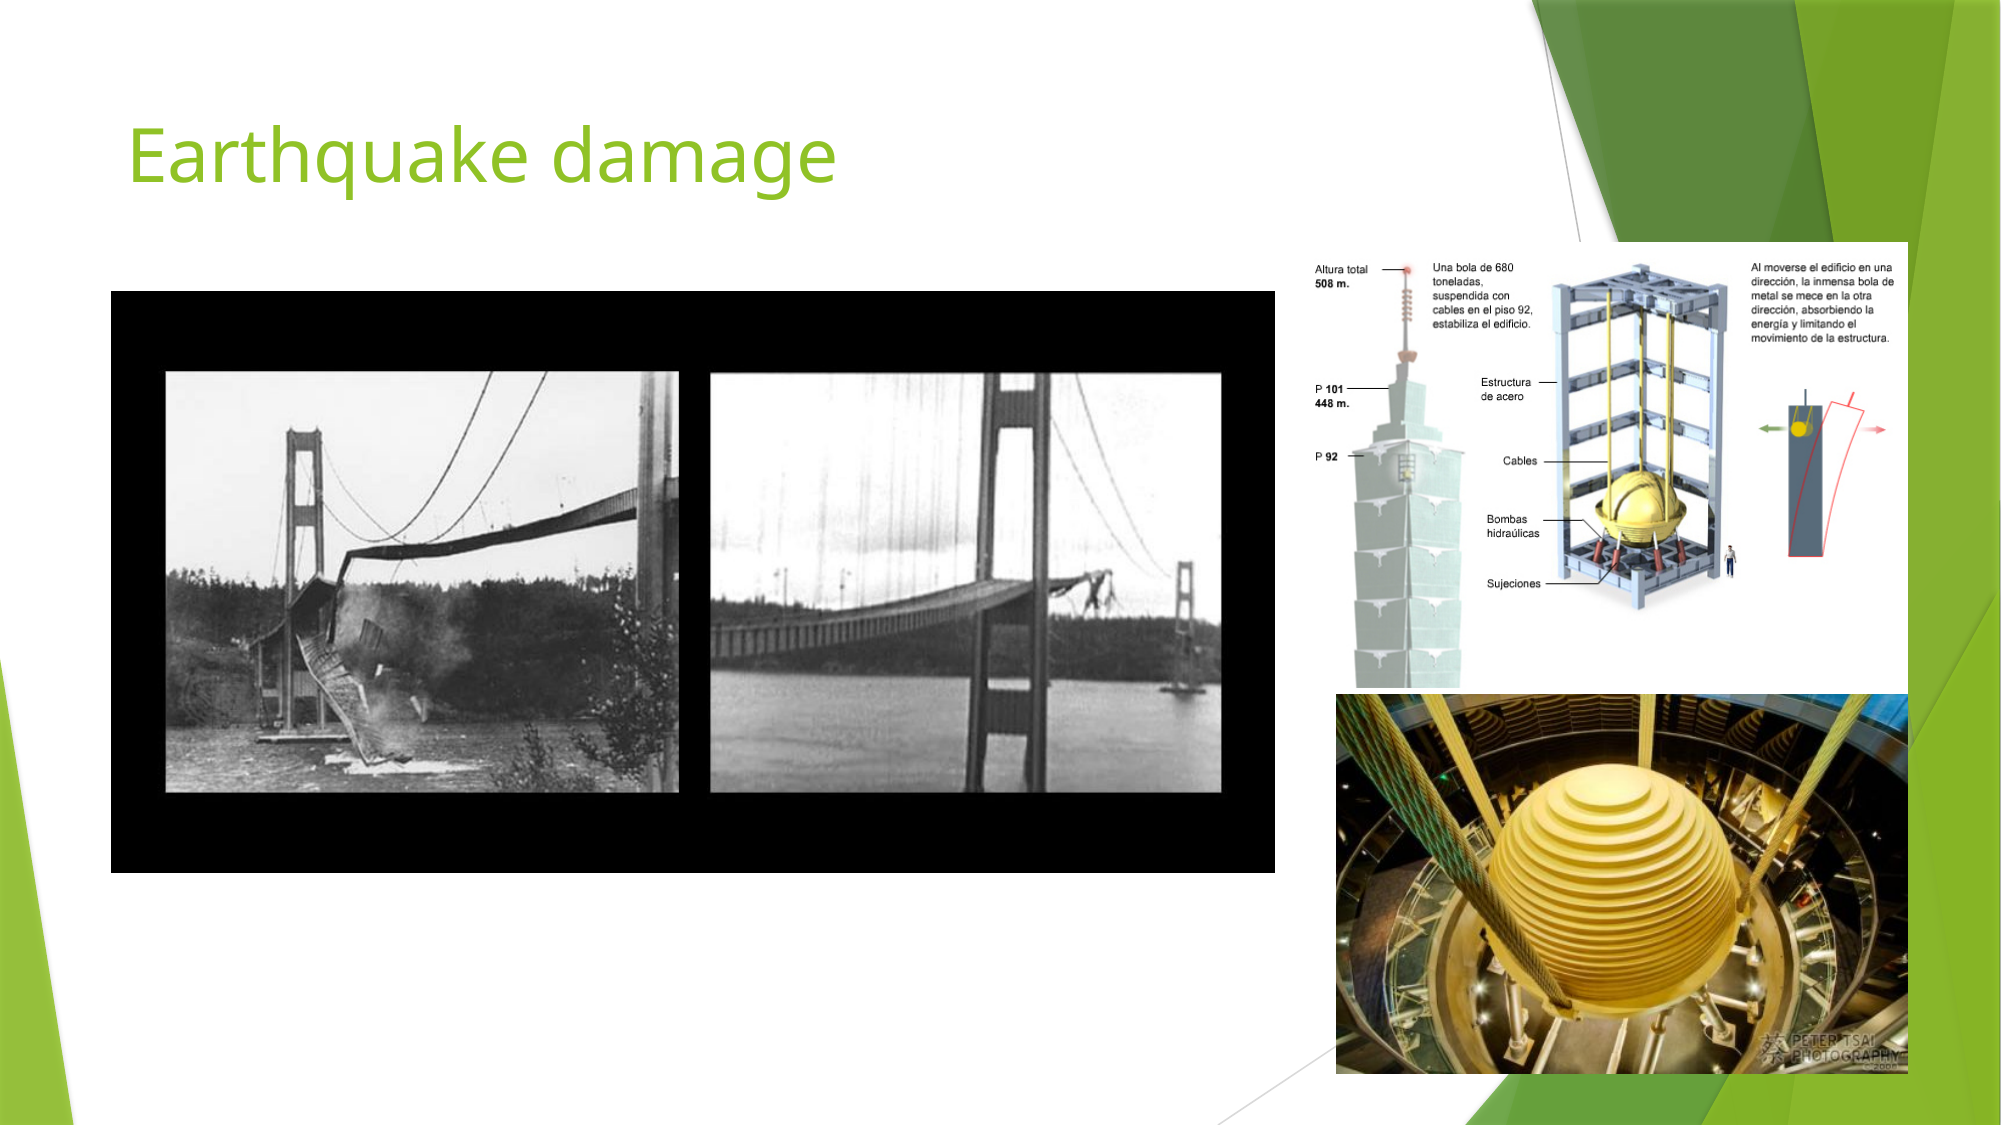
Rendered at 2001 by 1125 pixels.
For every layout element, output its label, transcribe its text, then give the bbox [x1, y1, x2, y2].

title Earthquake damage [111, 99, 1522, 317]
picture [1297, 242, 1909, 694]
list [1335, 699, 1909, 1075]
picture [110, 290, 1276, 874]
